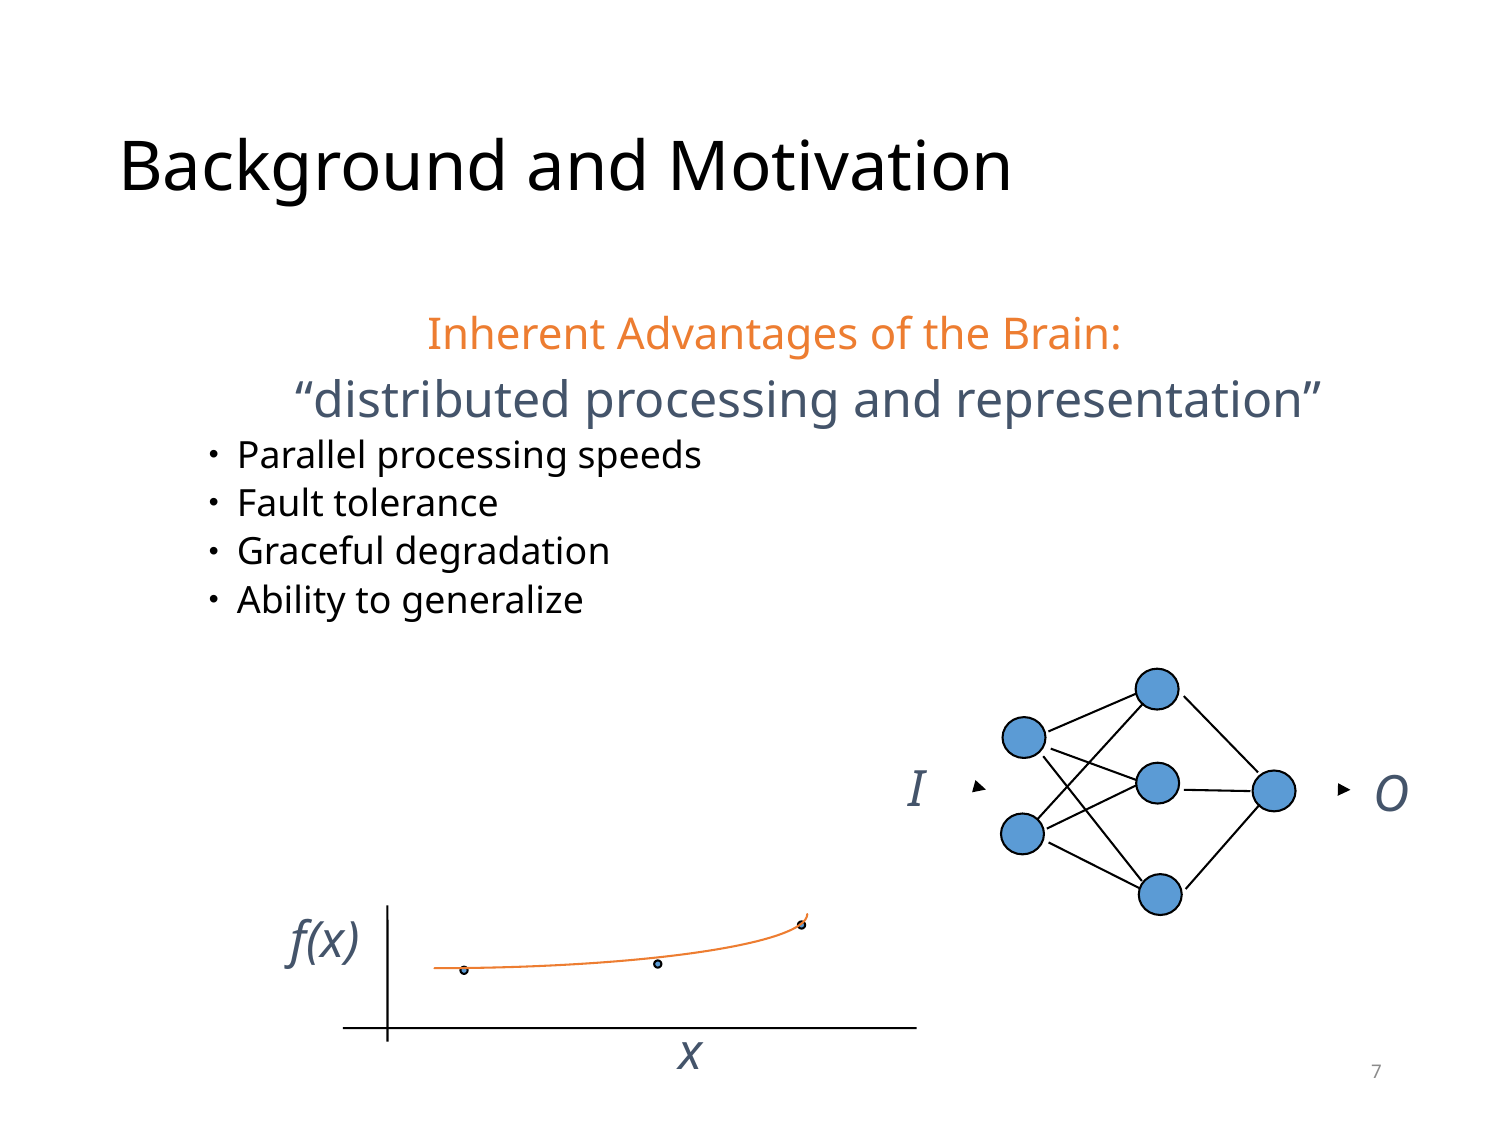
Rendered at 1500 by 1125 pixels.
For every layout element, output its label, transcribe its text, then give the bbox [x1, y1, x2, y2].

text_box [798, 922, 806, 929]
title Background and Motivation [103, 59, 1397, 278]
text_box [972, 780, 986, 793]
text_box [1138, 874, 1182, 916]
text_box [1002, 717, 1046, 758]
text_box [1252, 770, 1296, 812]
text_box [1135, 668, 1179, 710]
text_box [434, 914, 808, 969]
text_box [1337, 783, 1351, 796]
text_box I [893, 749, 954, 824]
text_box [1136, 762, 1180, 804]
slide_number 7 [1059, 1042, 1397, 1103]
list Inherent Advantages of the Brain: “distributed processing and representation” Parallel processing speeds Fault tolerance Graceful degradation Ability to generalize [137, 303, 1413, 979]
text_box [460, 968, 468, 974]
text_box O [1358, 754, 1425, 830]
text_box f(x) [275, 899, 375, 975]
text_box [654, 960, 662, 968]
text_box [1000, 813, 1044, 855]
text_box x [663, 1012, 718, 1087]
